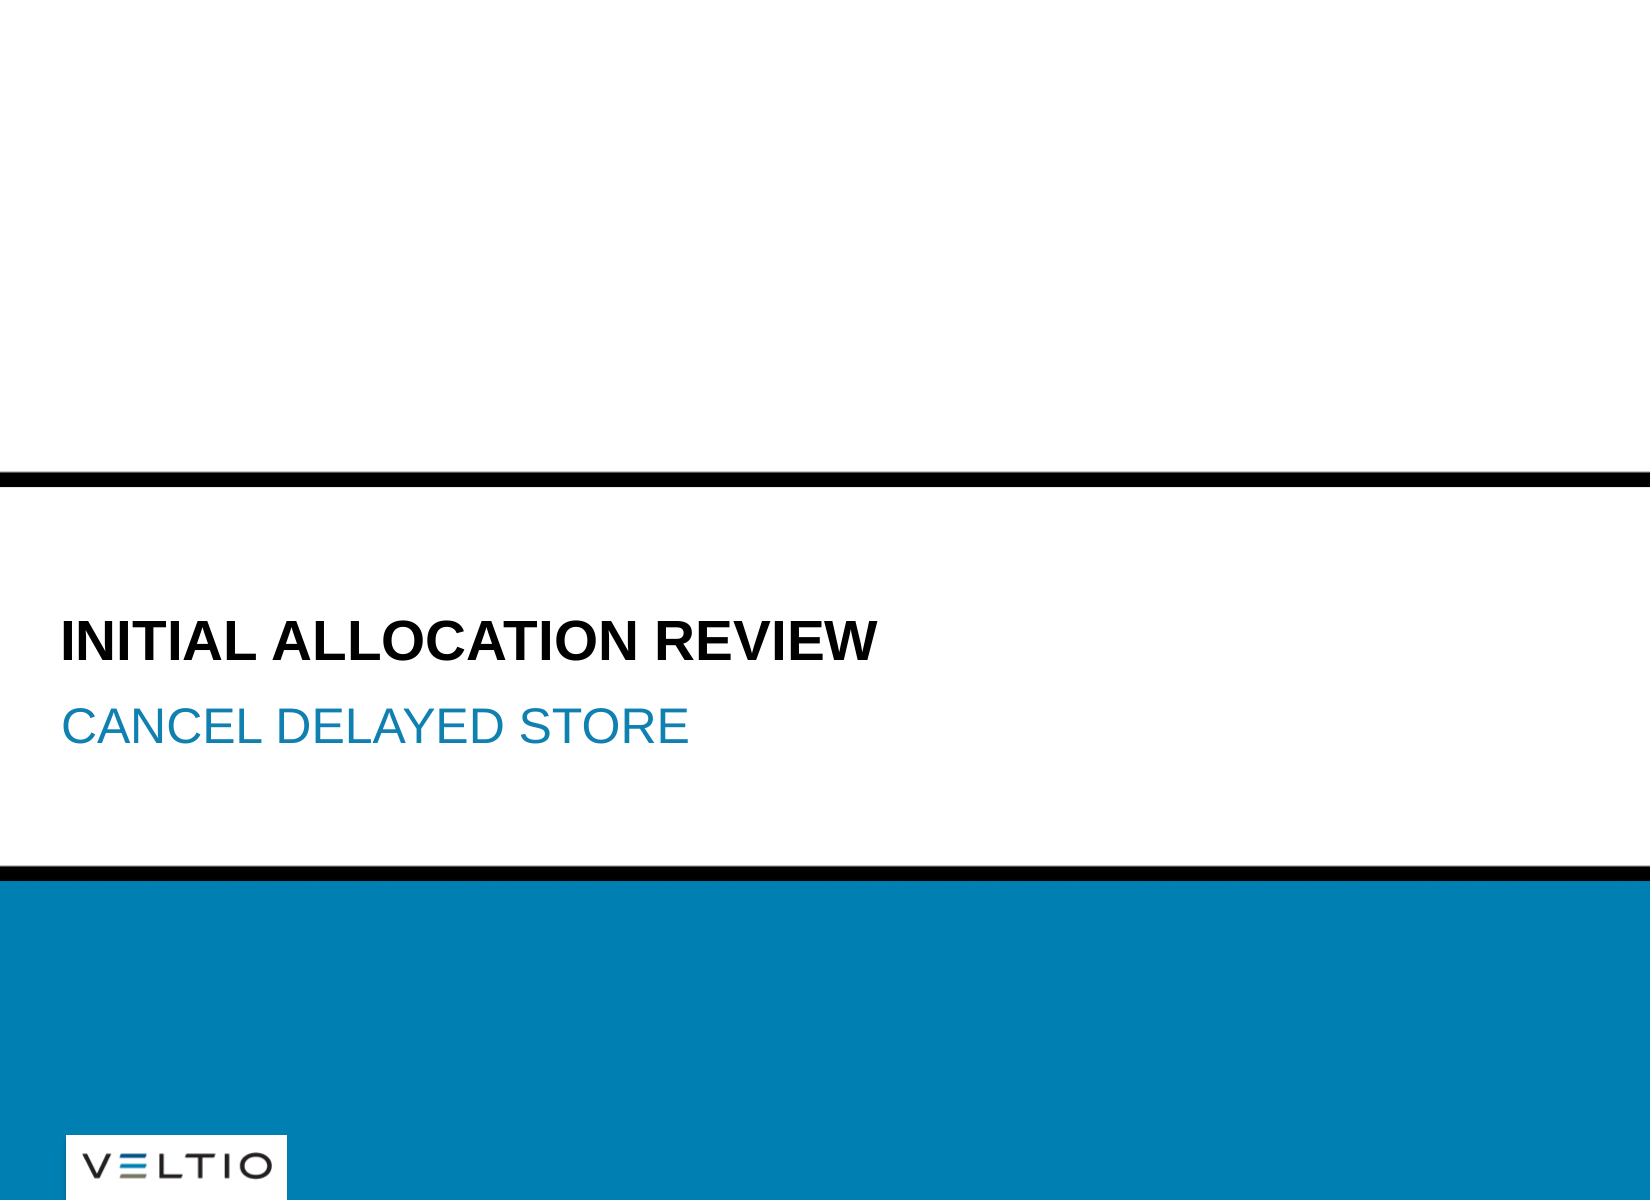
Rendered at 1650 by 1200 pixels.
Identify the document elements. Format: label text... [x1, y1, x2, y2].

title Initial allocation review [44, 596, 1611, 680]
picture [0, 0, 1650, 880]
picture [67, 1136, 286, 1200]
list Cancel delayed store [46, 680, 1611, 762]
